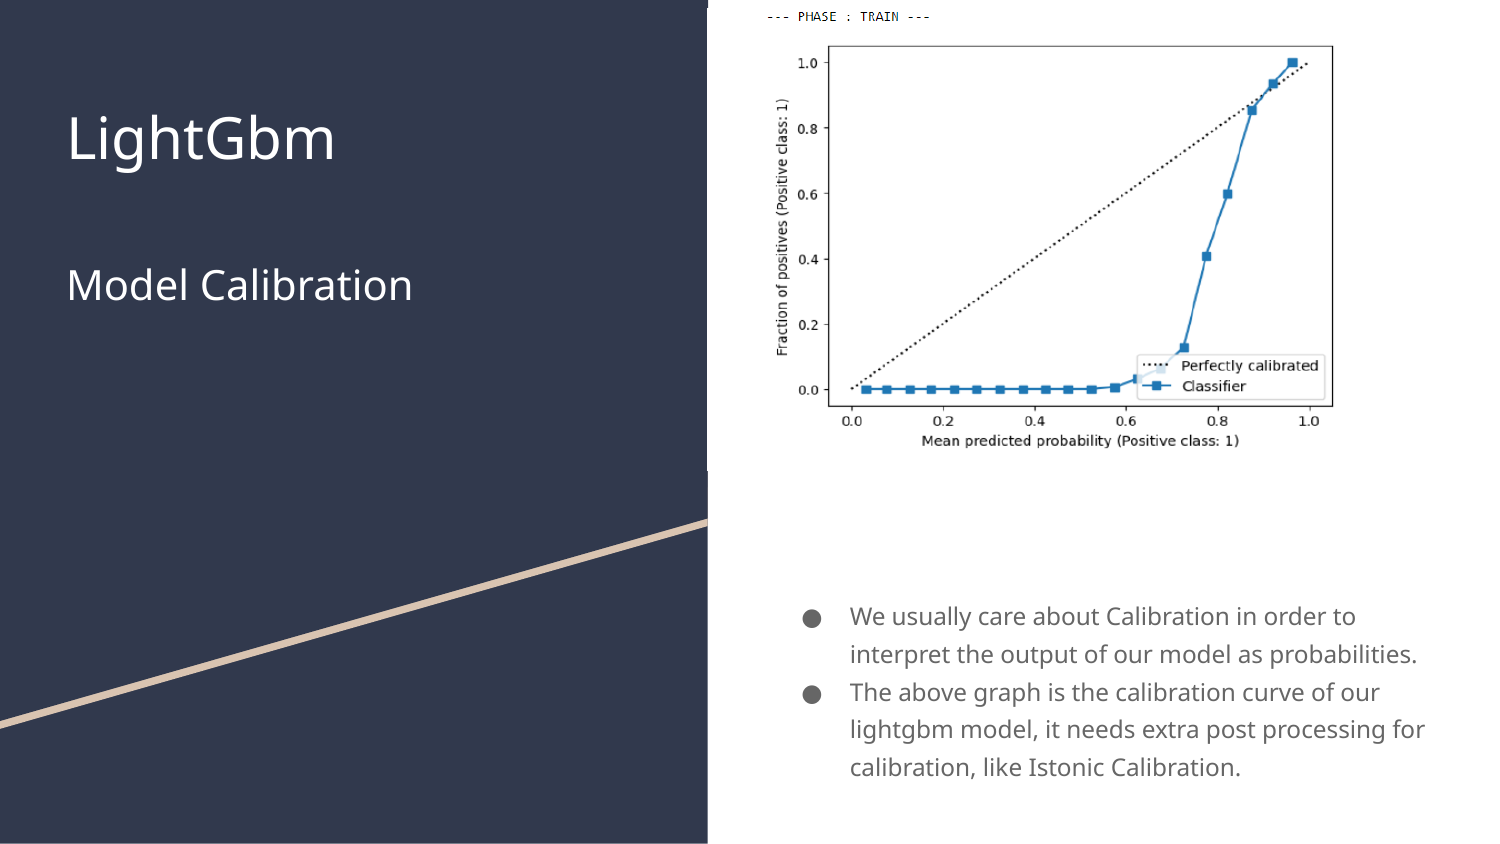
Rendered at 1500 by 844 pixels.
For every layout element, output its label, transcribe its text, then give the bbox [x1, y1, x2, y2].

list We usually care about Calibration in order to interpret the output of our model as probabilities. The above graph is the calibration curve of our lightgbm model, it needs extra post processing for calibration, like Istonic Calibration. [761, 579, 1446, 831]
title LightGbm Model Calibration [51, 82, 660, 494]
picture [707, 7, 1500, 471]
